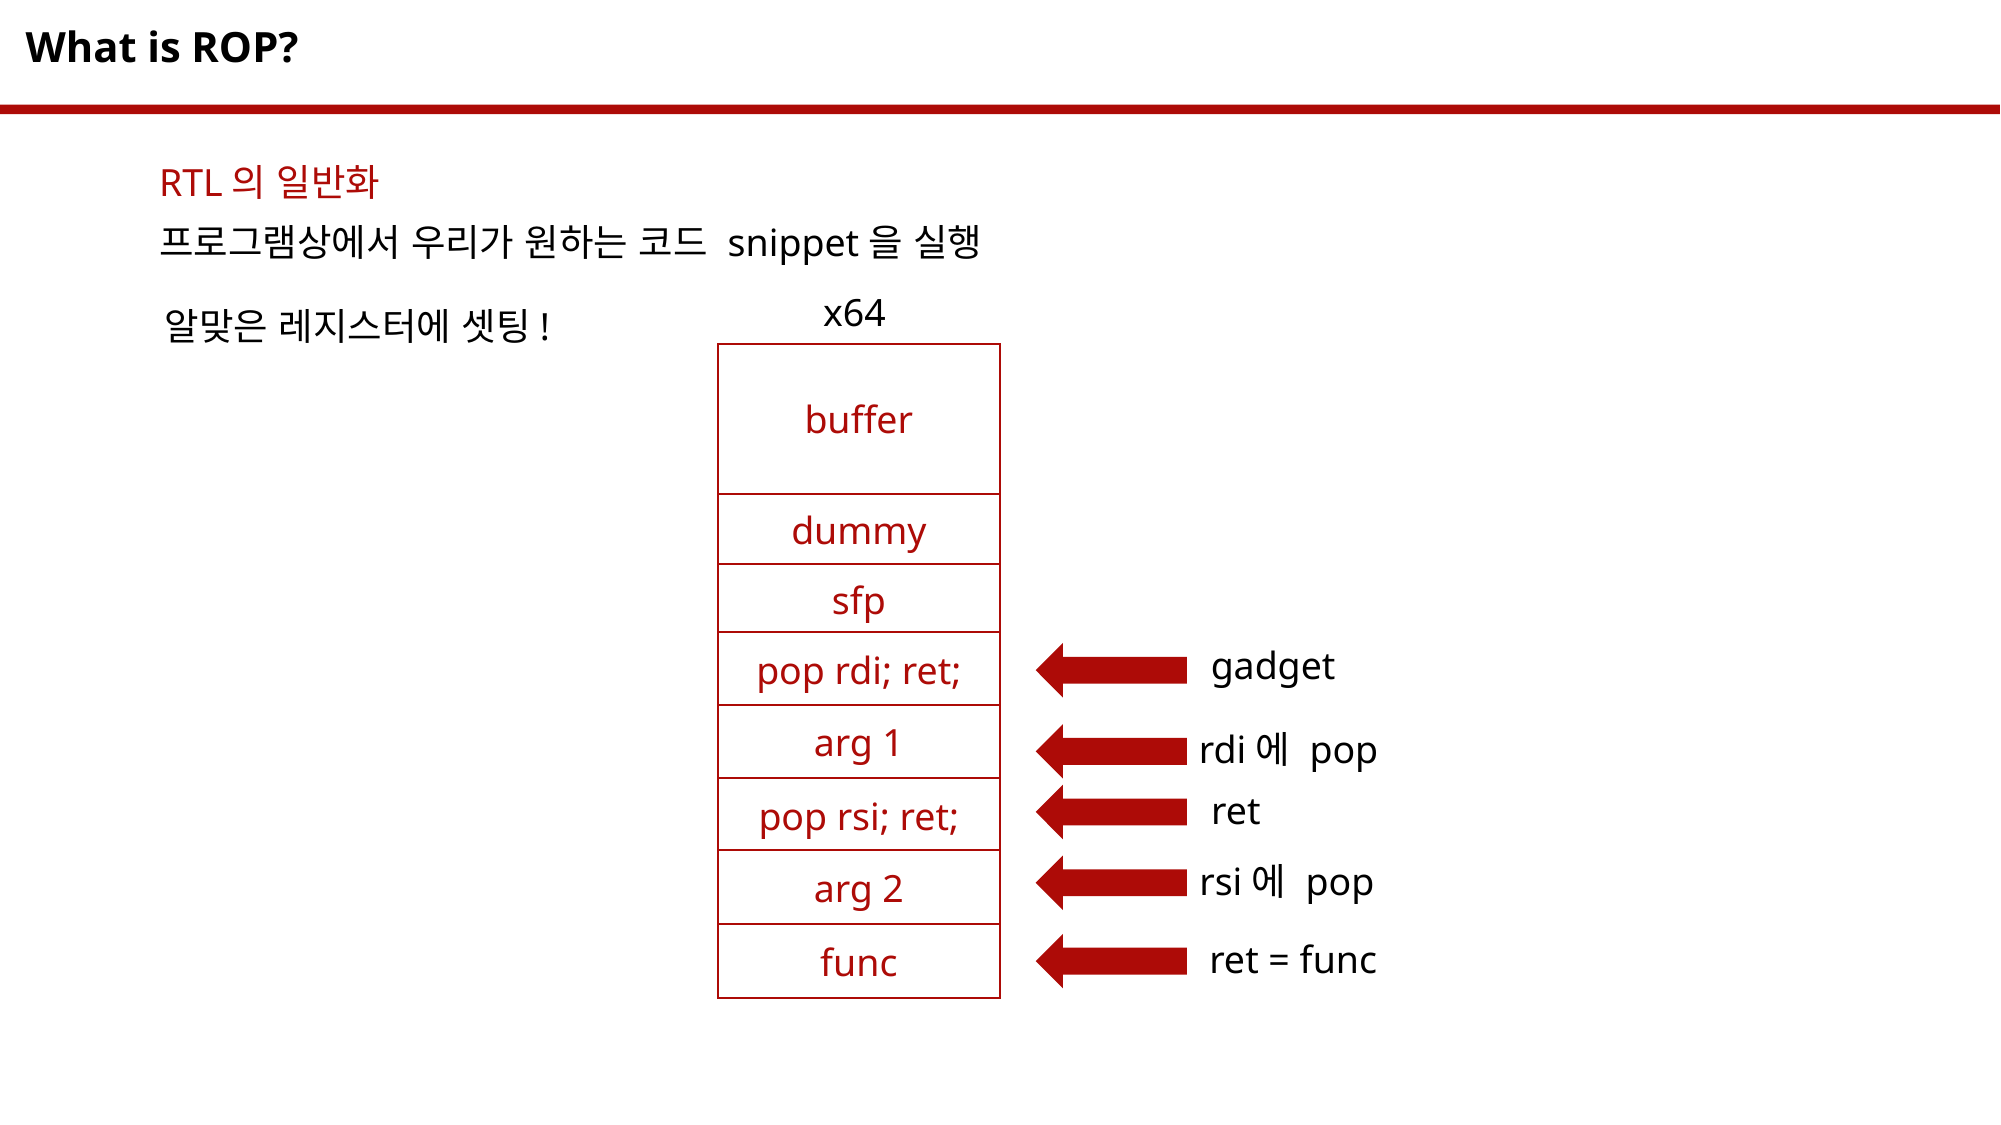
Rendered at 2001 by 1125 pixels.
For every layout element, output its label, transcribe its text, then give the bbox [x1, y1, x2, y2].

text_box [1035, 784, 1187, 840]
text_box 프로그램상에서 우리가 원하는 코드 snippet을 실행 [144, 211, 1476, 272]
text_box [1035, 855, 1184, 911]
text_box buffer [717, 343, 1001, 493]
text_box RTL의 일반화 [144, 151, 525, 211]
text_box ret = func [1194, 928, 1393, 989]
text_box func [717, 923, 1001, 999]
text_box [1035, 933, 1187, 989]
text_box sfp [717, 563, 1001, 631]
text_box 알맞은 레지스터에 셋팅! [149, 295, 565, 356]
text_box [1035, 642, 1187, 698]
text_box arg 1 [717, 704, 1001, 777]
text_box rdi에 pop [1184, 718, 1393, 779]
text_box [0, 104, 2000, 115]
text_box arg 2 [717, 849, 1001, 923]
text_box pop rsi; ret; [717, 777, 1001, 849]
text_box ret [1196, 779, 1276, 840]
text_box pop rdi; ret; [717, 631, 1001, 704]
text_box gadget [1196, 634, 1351, 695]
text_box dummy [717, 493, 1001, 563]
text_box x64 [808, 281, 901, 342]
text_box rsi에 pop [1184, 850, 1389, 911]
text_box [1035, 724, 1184, 779]
text_box What is ROP? [10, 13, 335, 79]
